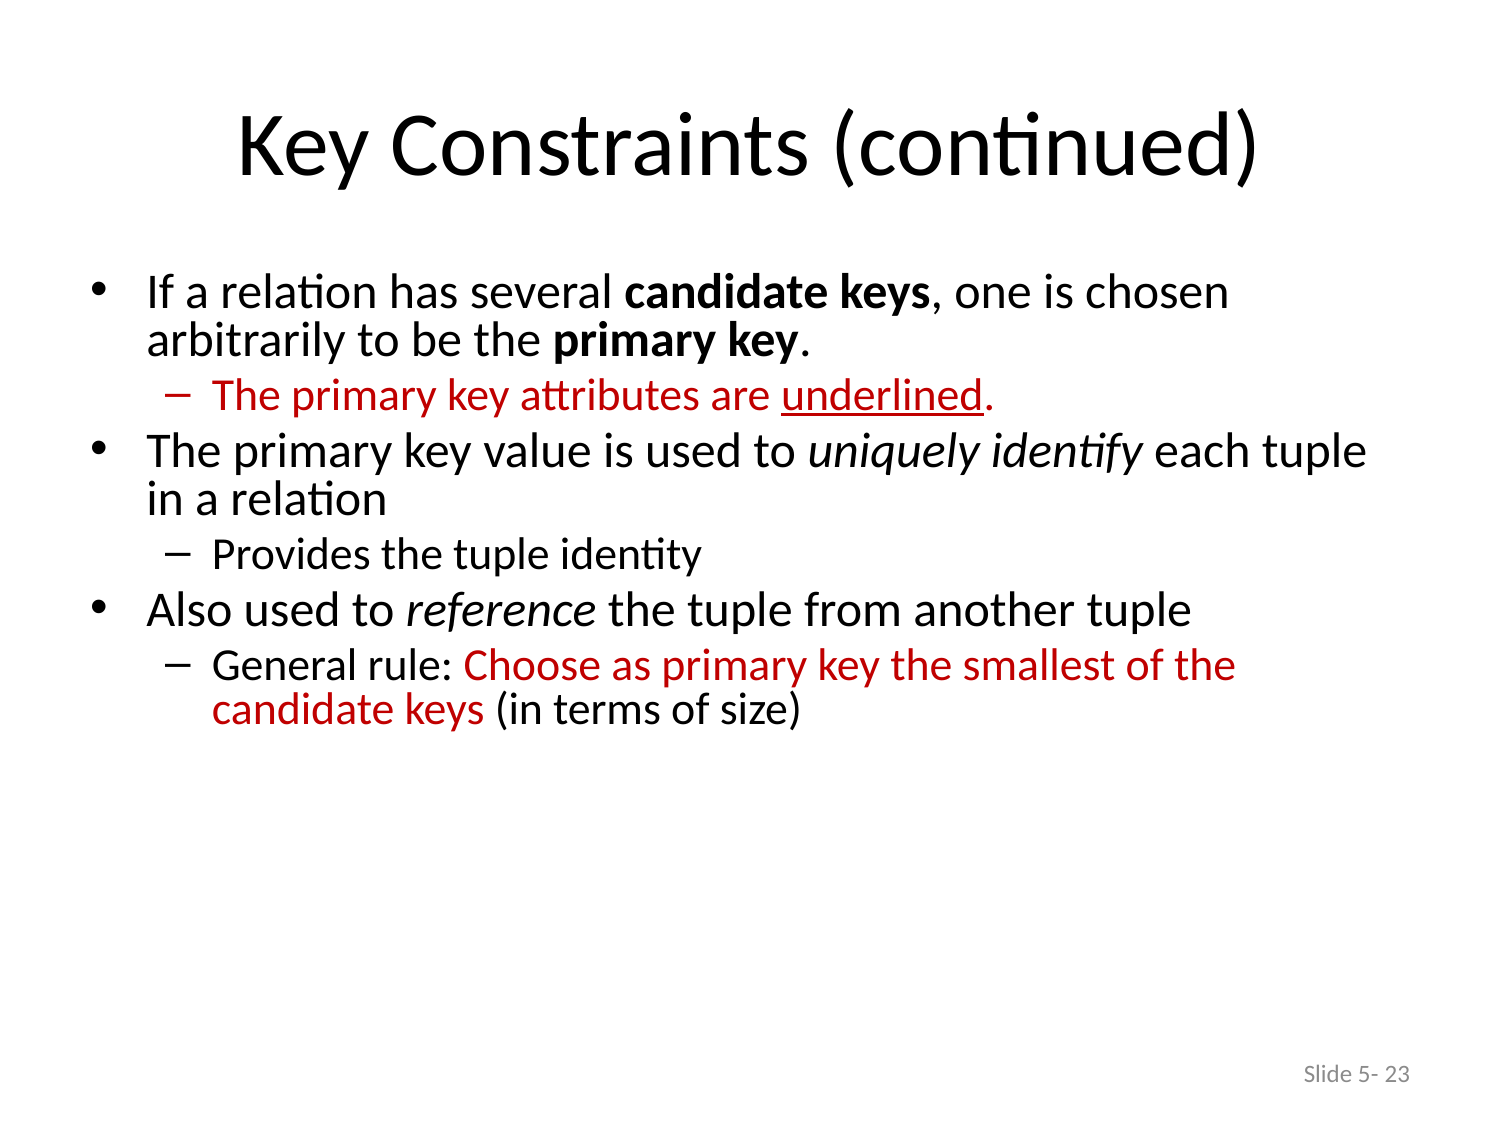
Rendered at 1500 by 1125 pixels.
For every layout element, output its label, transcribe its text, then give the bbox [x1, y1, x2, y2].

title Key Constraints (continued) [75, 45, 1425, 233]
slide_number Slide 5- 23 [1074, 1042, 1425, 1103]
list If a relation has several candidate keys, one is chosen arbitrarily to be the primary key. The primary key attributes are underlined. The primary key value is used to uniquely identify each tuple in a relation Provides the tuple identity Also used to reference the tuple from another tuple General rule: Choose as primary key the smallest of the candidate keys (in terms of size) [75, 262, 1425, 1005]
